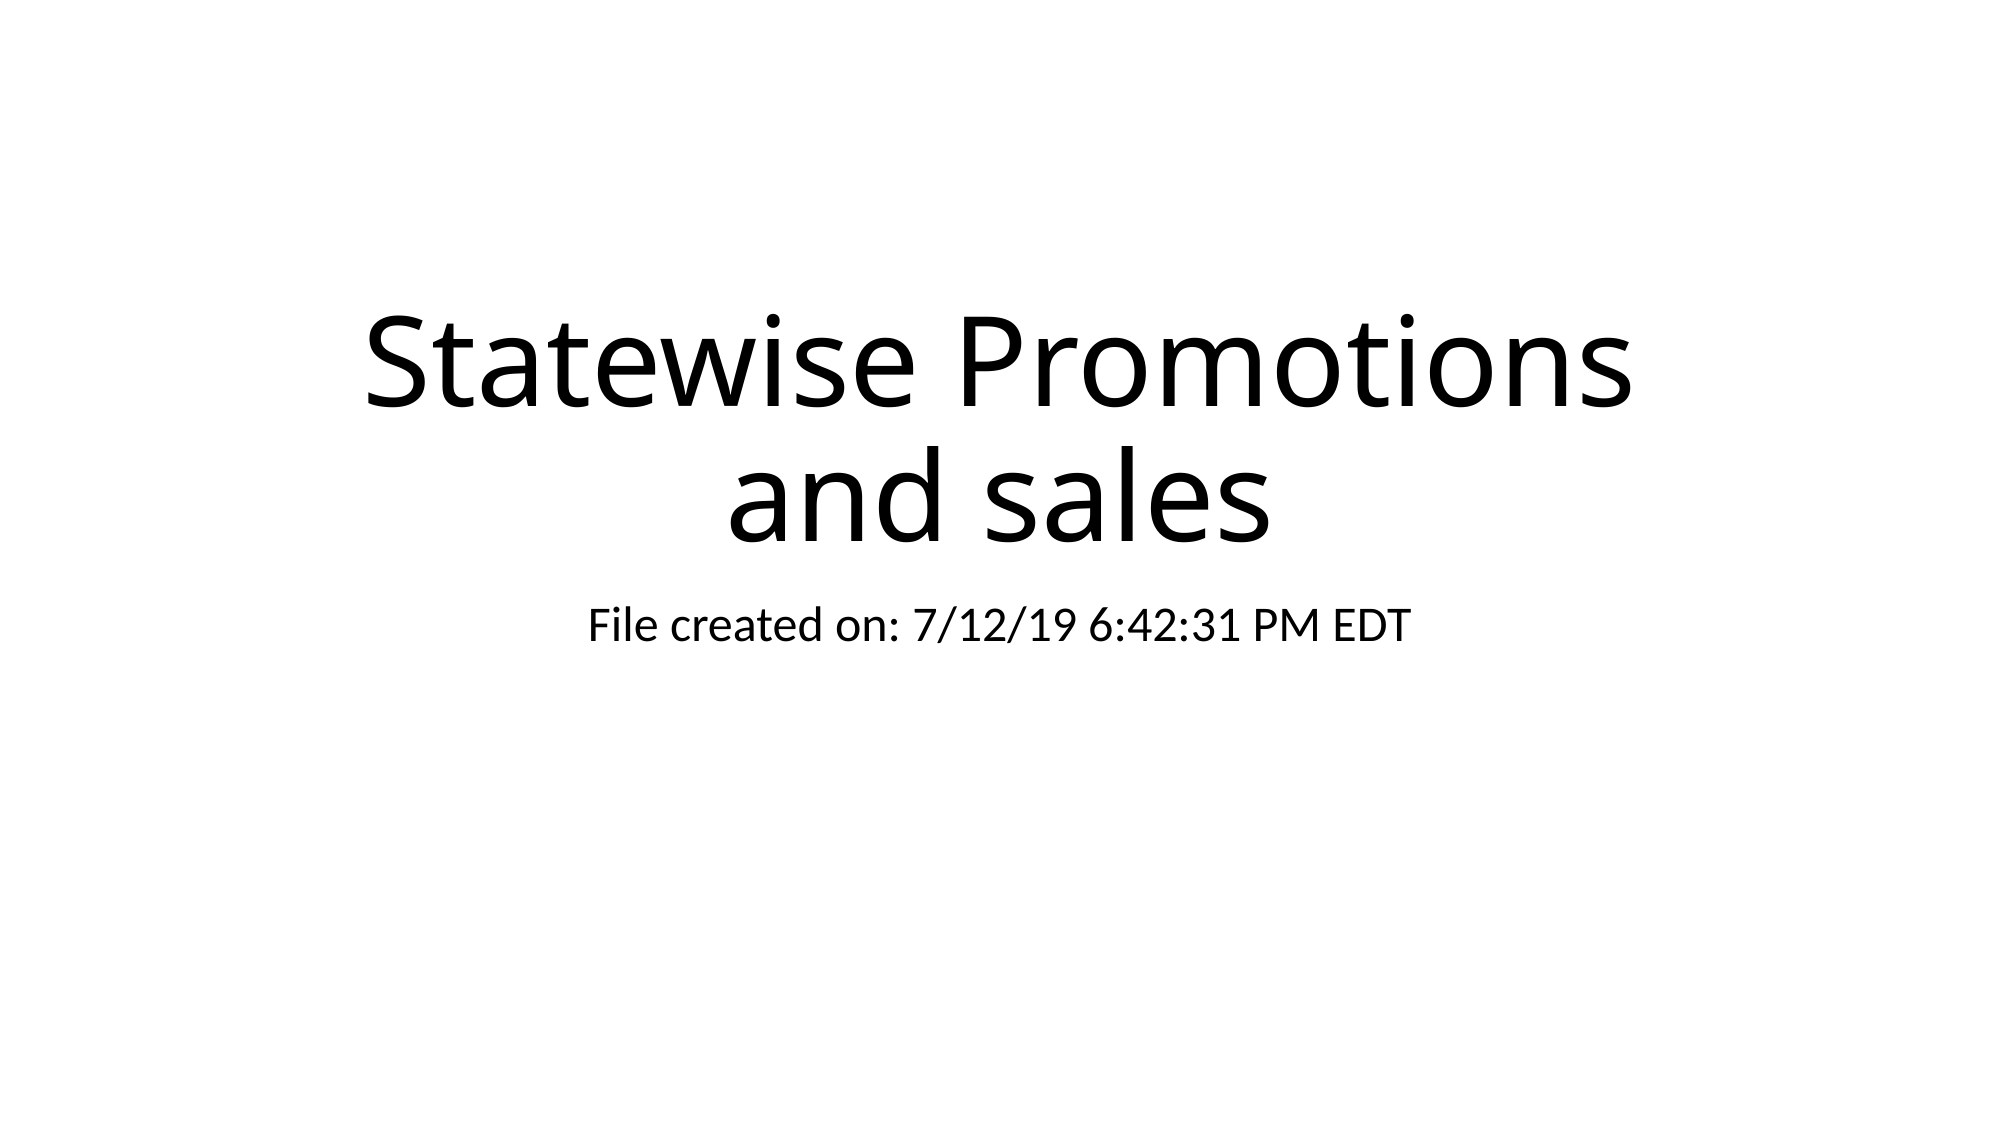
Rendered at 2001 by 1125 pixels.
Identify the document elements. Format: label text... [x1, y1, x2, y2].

subtitle File created on: 7/12/19 6:42:31 PM EDT [249, 590, 1750, 863]
title Statewise Promotions and sales [249, 184, 1750, 576]
